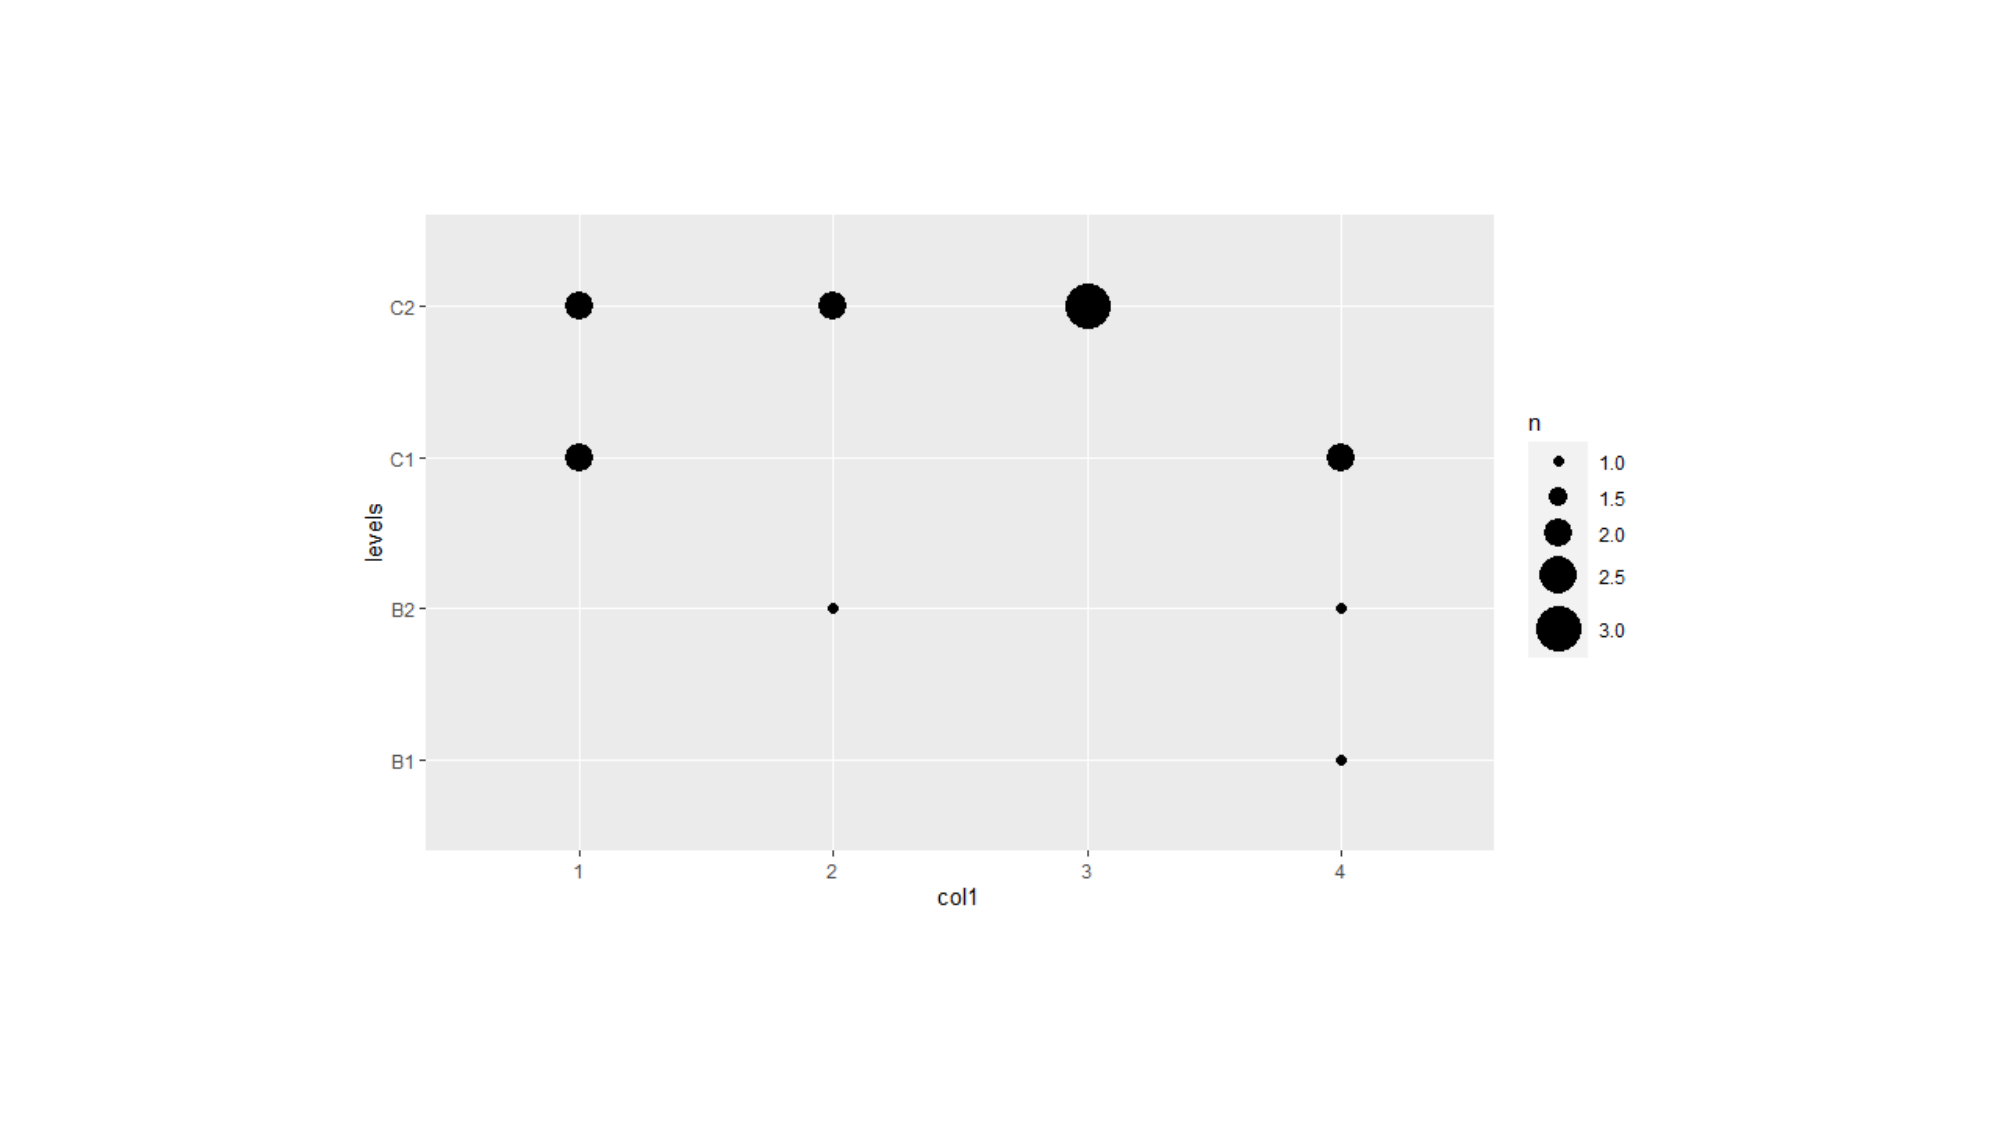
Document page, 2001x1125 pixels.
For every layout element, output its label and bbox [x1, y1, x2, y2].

picture [351, 204, 1649, 921]
